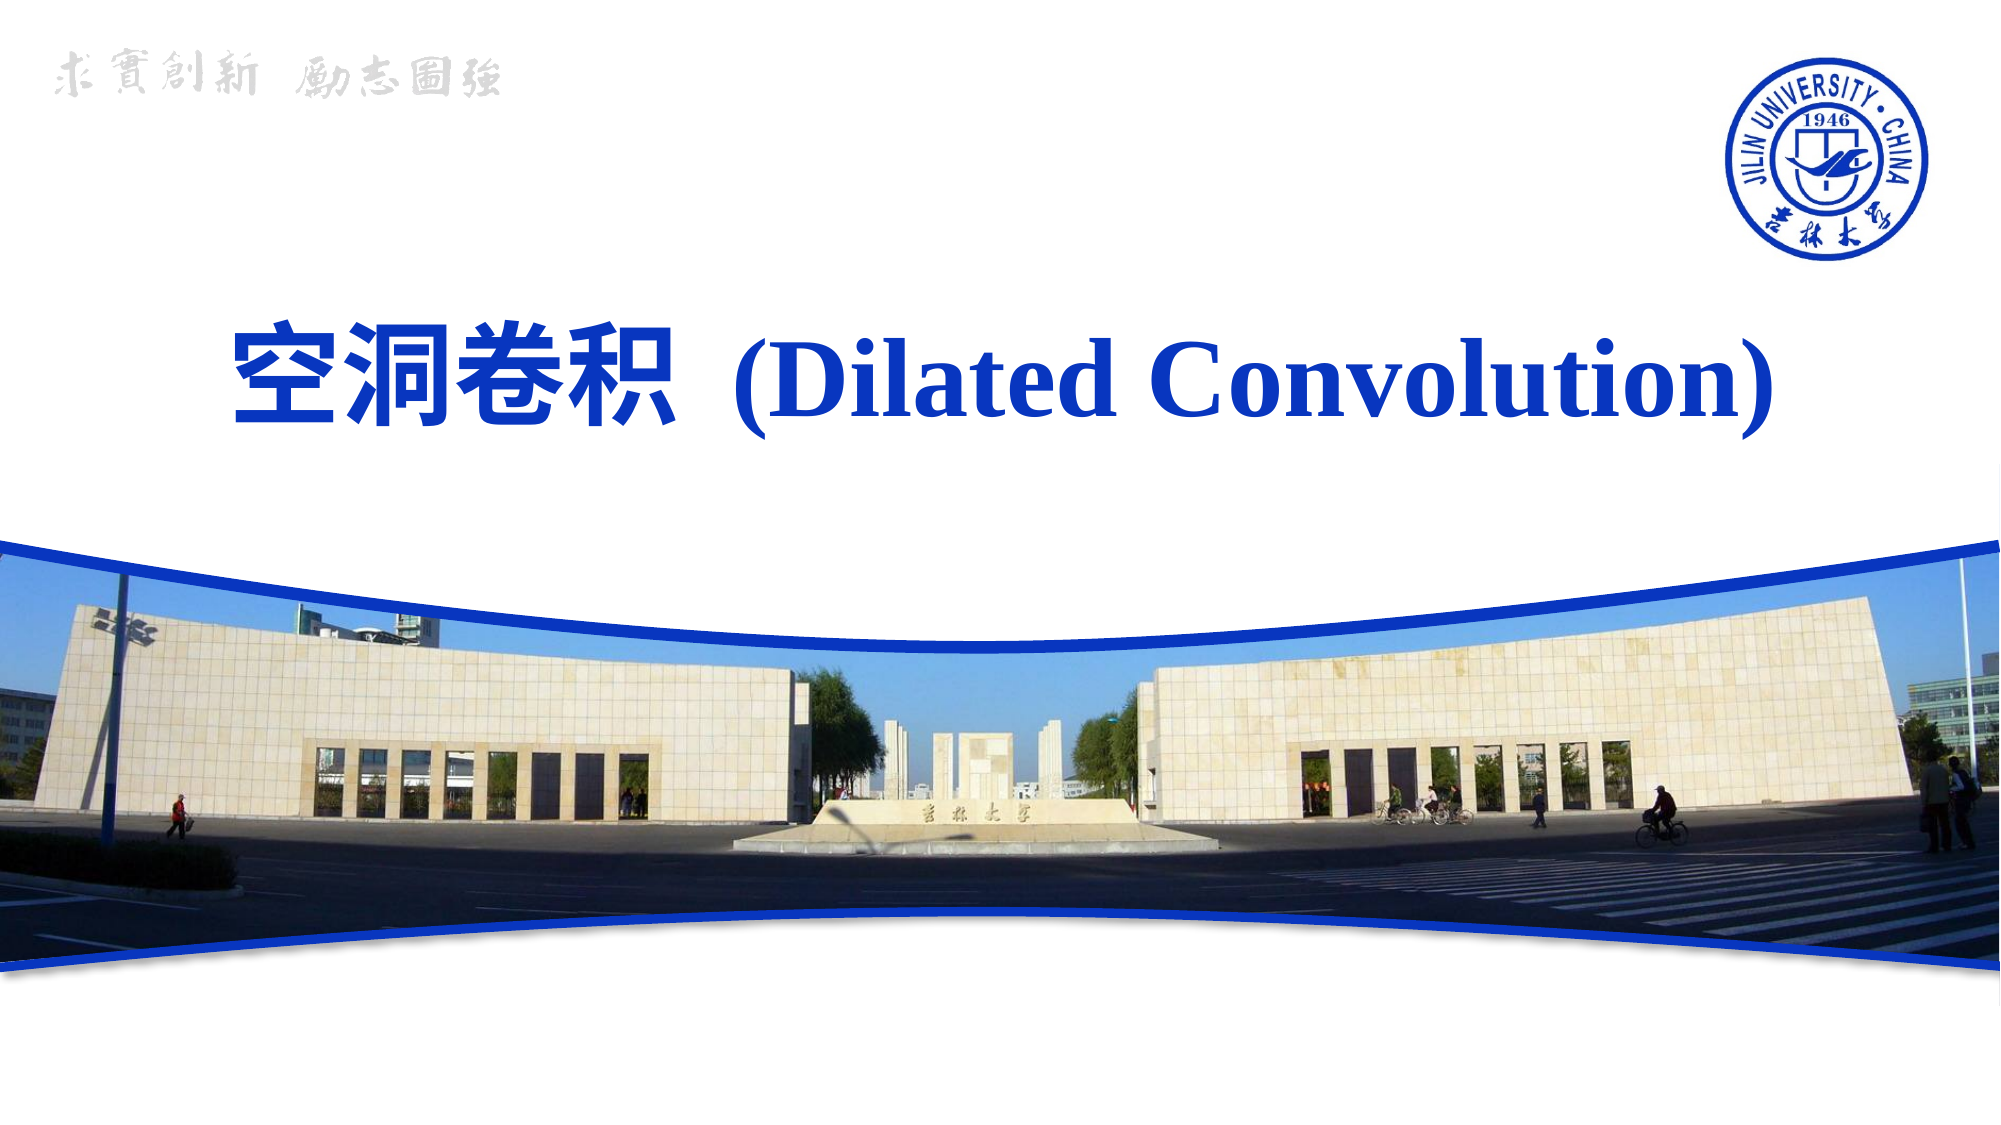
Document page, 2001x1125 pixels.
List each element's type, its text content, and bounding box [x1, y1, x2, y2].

text_box 空洞卷积 (Dilated Convolution) [45, 296, 1961, 390]
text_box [0, 390, 2000, 1053]
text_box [46, 36, 508, 112]
picture [1719, 51, 1935, 267]
